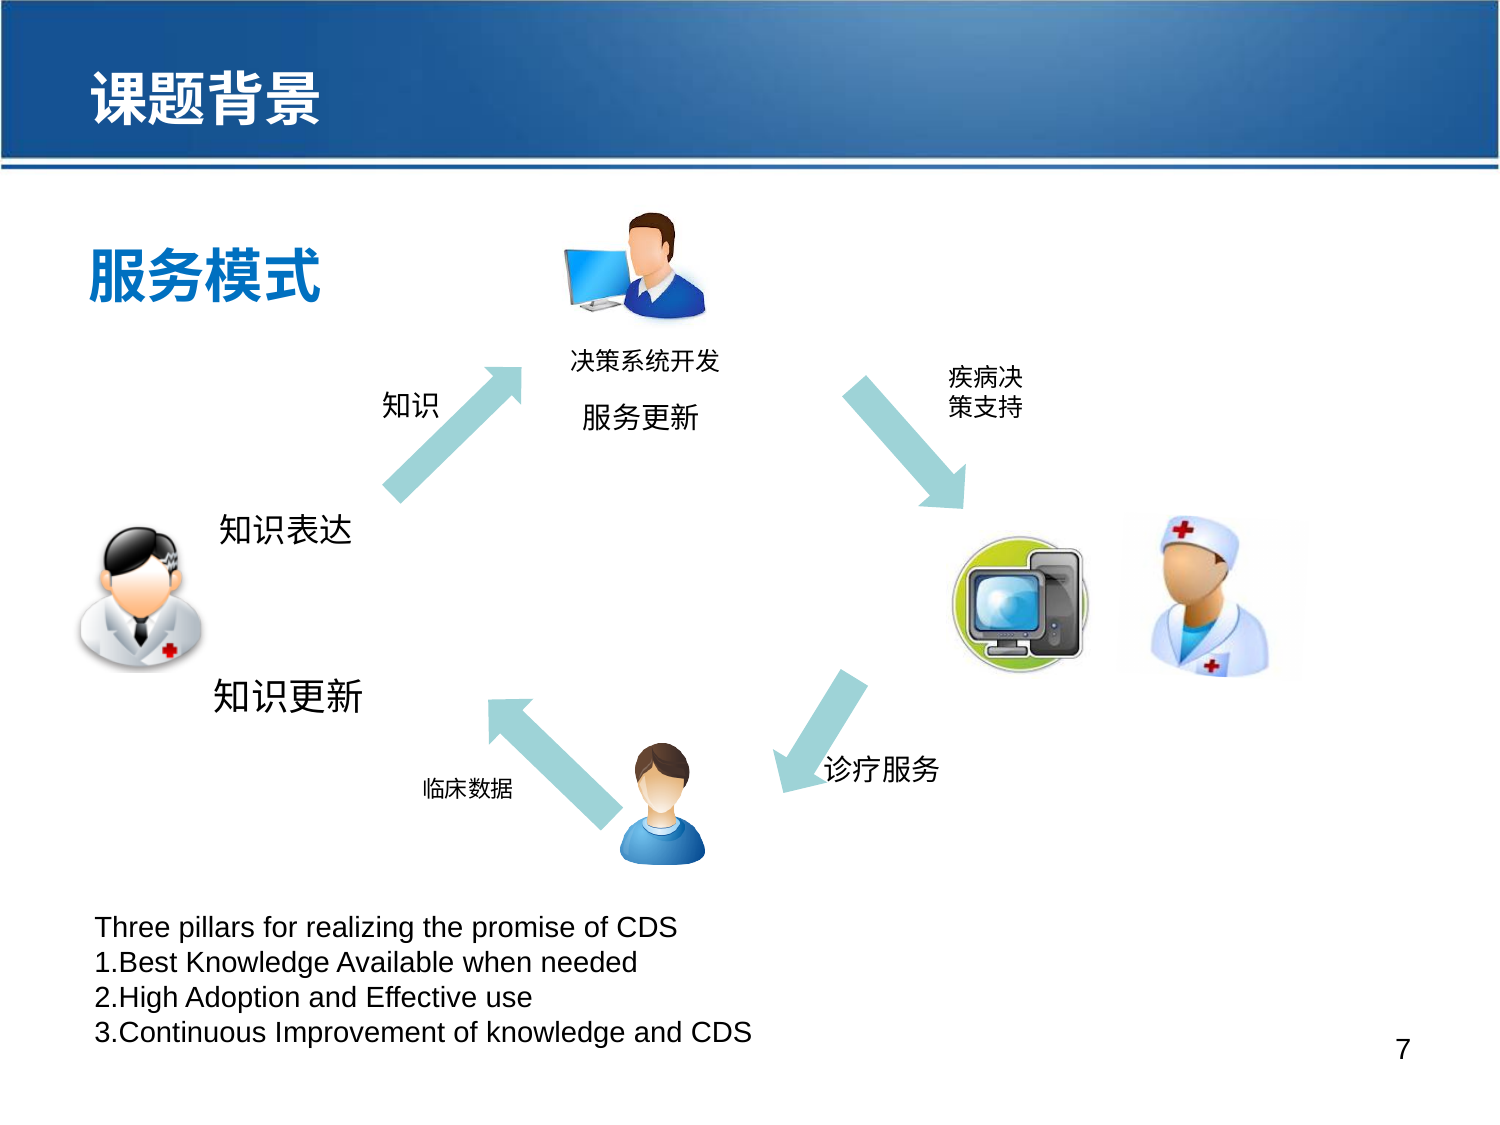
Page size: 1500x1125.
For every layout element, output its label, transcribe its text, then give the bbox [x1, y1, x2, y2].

text_box Three pillars for realizing the promise of CDS 1.Best Knowledge Available when needed 2.High Adoption and Effective use 3.Continuous Improvement of knowledge and CDS [79, 901, 946, 1056]
text_box [842, 375, 966, 509]
text_box 诊疗服务 [809, 743, 966, 794]
text_box 服务模式 [73, 231, 337, 317]
text_box 知识更新 [198, 665, 406, 726]
text_box 疾病决策支持 [933, 354, 1041, 429]
text_box [484, 366, 522, 405]
text_box [382, 430, 477, 502]
text_box 课题背景 [74, 54, 1425, 151]
text_box 知识 [367, 380, 517, 430]
text_box 决策系统开发 [555, 338, 779, 384]
text_box 服务更新 [568, 392, 757, 442]
text_box 知识表达 [205, 502, 404, 557]
slide_number 7 [1076, 1022, 1427, 1102]
picture [0, 0, 1500, 1125]
text_box 临床数据 [407, 766, 548, 809]
text_box [488, 698, 604, 831]
text_box [772, 669, 869, 793]
